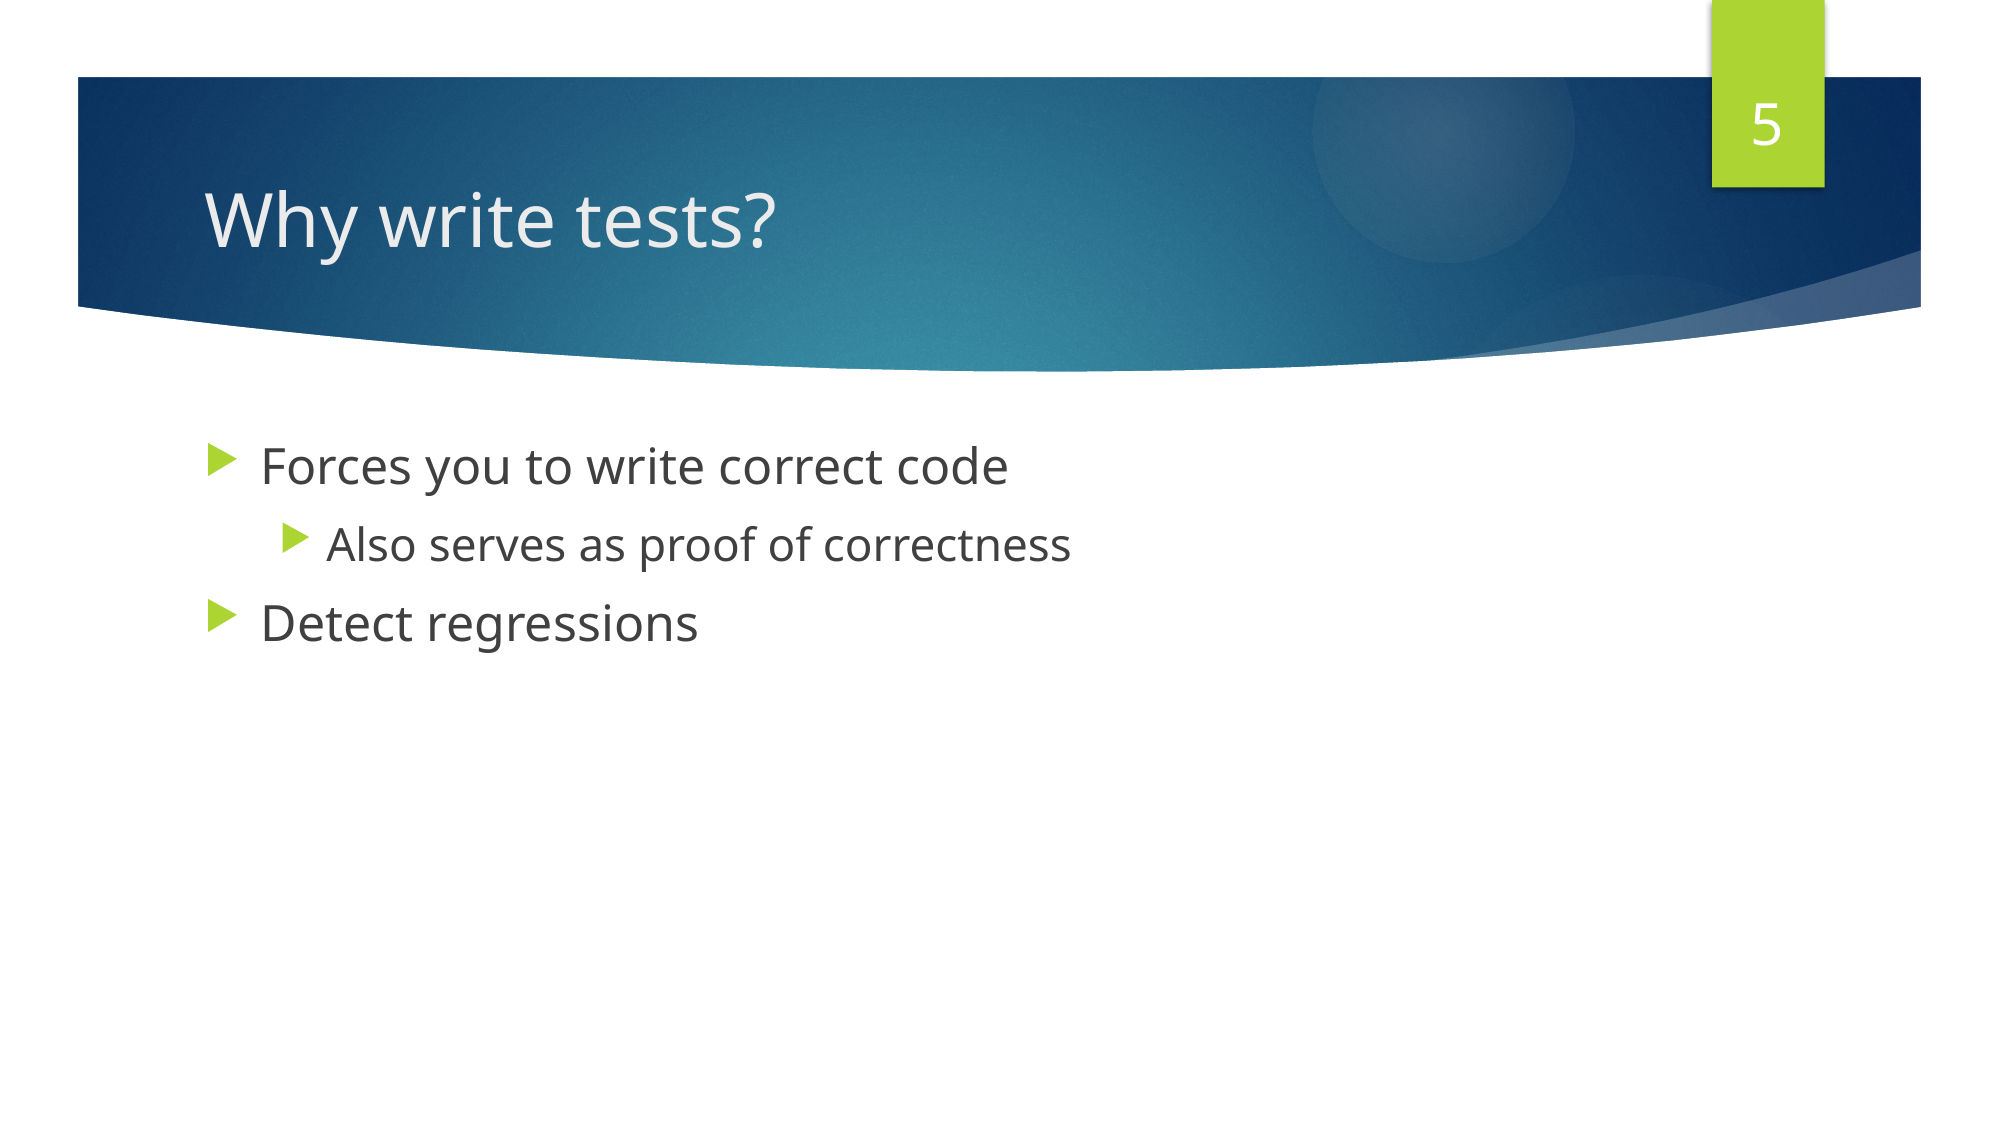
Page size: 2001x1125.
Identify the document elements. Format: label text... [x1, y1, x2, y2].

title Why write tests? [189, 159, 1627, 276]
slide_number 5 [1698, 48, 1836, 175]
list Forces you to write correct code Also serves as proof of correctness Detect regressions [189, 427, 1627, 988]
